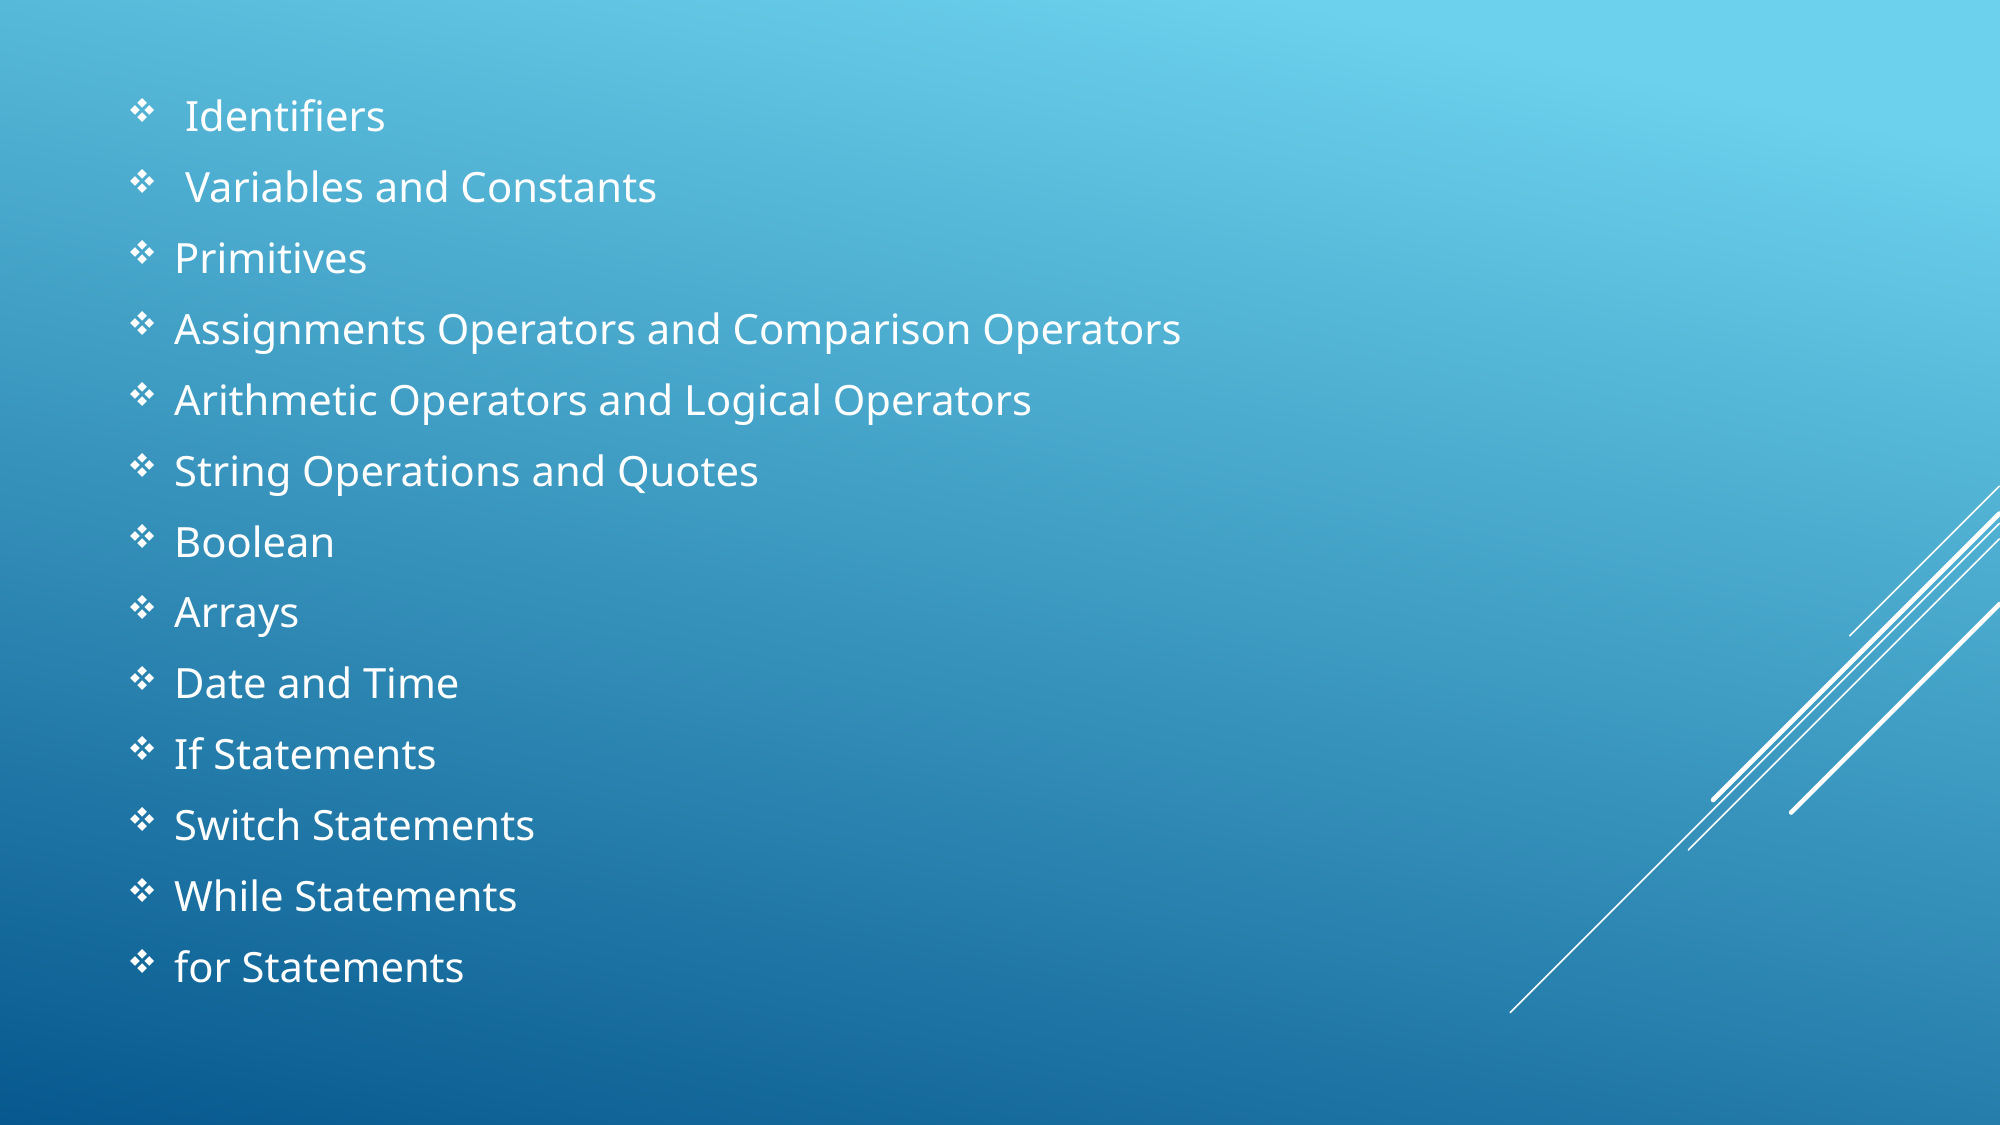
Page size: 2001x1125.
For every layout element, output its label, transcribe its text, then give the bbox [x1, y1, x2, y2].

list Identifiers Variables and Constants Primitives Assignments Operators and Comparison Operators Arithmetic Operators and Logical Operators String Operations and Quotes Boolean Arrays Date and Time If Statements Switch Statements While Statements for Statements [112, 60, 1513, 1091]
